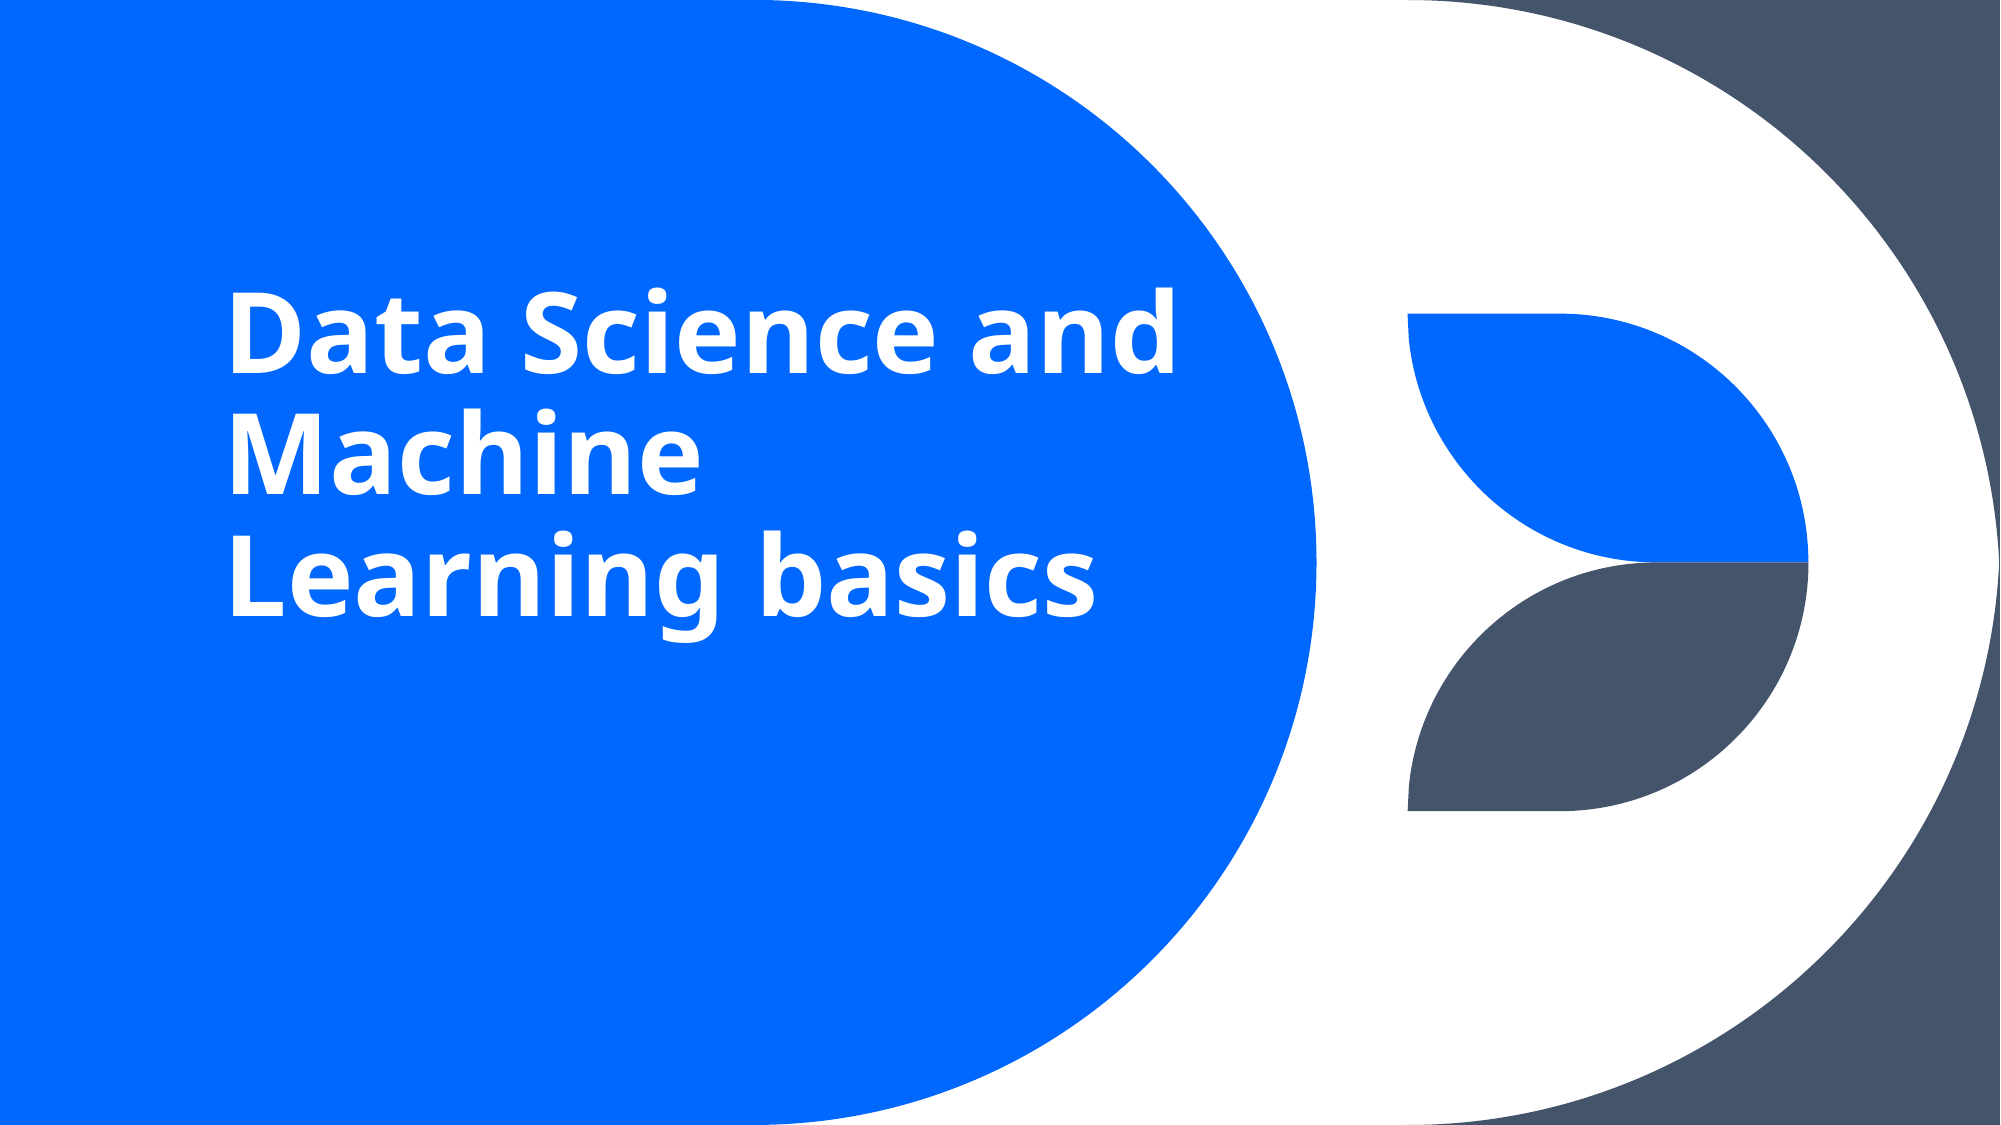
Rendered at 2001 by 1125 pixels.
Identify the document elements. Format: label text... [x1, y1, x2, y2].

title Data Science and Machine Learning basics [208, 256, 1234, 649]
